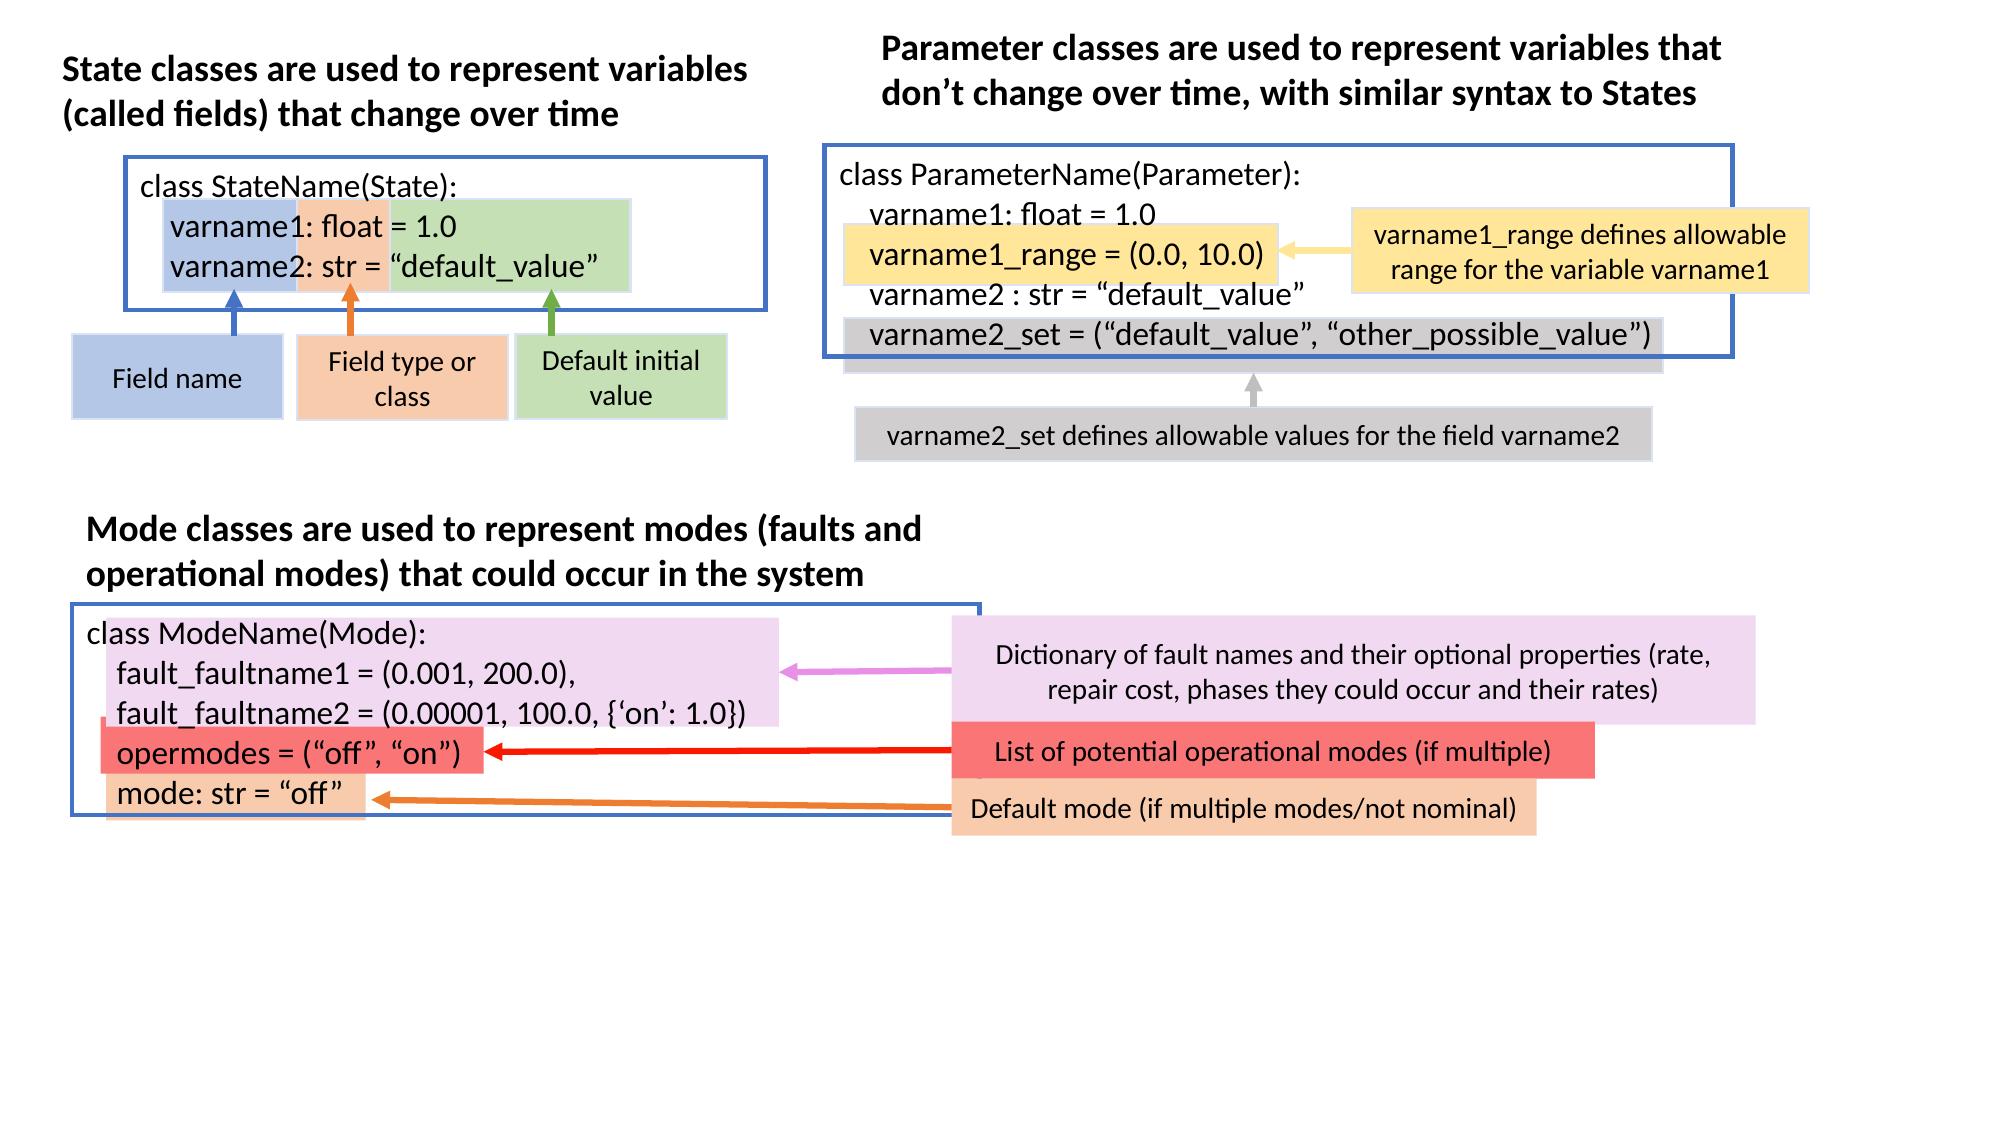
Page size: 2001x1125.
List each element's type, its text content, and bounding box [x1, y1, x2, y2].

text_box State classes are used to represent variables (called fields) that change over time [47, 36, 805, 142]
text_box Field name [71, 333, 284, 420]
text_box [371, 799, 952, 808]
text_box class ModeName(Mode): fault_faultname1 = (0.001, 200.0), fault_faultname2 = (0.00001, 100.0, {‘on’: 1.0}) opermodes = (“off”, “on”) mode: str = “off” [71, 603, 981, 816]
text_box Default initial value [514, 333, 728, 420]
text_box varname2_set defines allowable values for the field varname2 [854, 406, 1653, 462]
text_box [105, 816, 367, 821]
text_box List of potential operational modes (if multiple) [951, 721, 1595, 779]
text_box class ParameterName(Parameter): varname1: float = 1.0 varname1_range = (0.0, 10.0) varname2 : str = “default_value” varname2_set = (“default_value”, “other_possible_value”) [824, 144, 1733, 357]
text_box class StateName(State): varname1: float = 1.0 varname2: str = “default_value” [124, 156, 766, 311]
text_box varname1_range defines allowable range for the variable varname1 [1351, 207, 1810, 294]
text_box [843, 357, 1664, 374]
text_box Dictionary of fault names and their optional properties (rate, repair cost, phases they could occur and their rates) [951, 614, 1757, 726]
text_box Parameter classes are used to represent variables that don’t change over time, with similar syntax to States [866, 15, 1756, 121]
text_box Mode classes are used to represent modes (faults and operational modes) that could occur in the system [71, 497, 1032, 602]
text_box Field type or class [296, 334, 509, 421]
text_box Default mode (if multiple modes/not nominal) [951, 778, 1538, 837]
